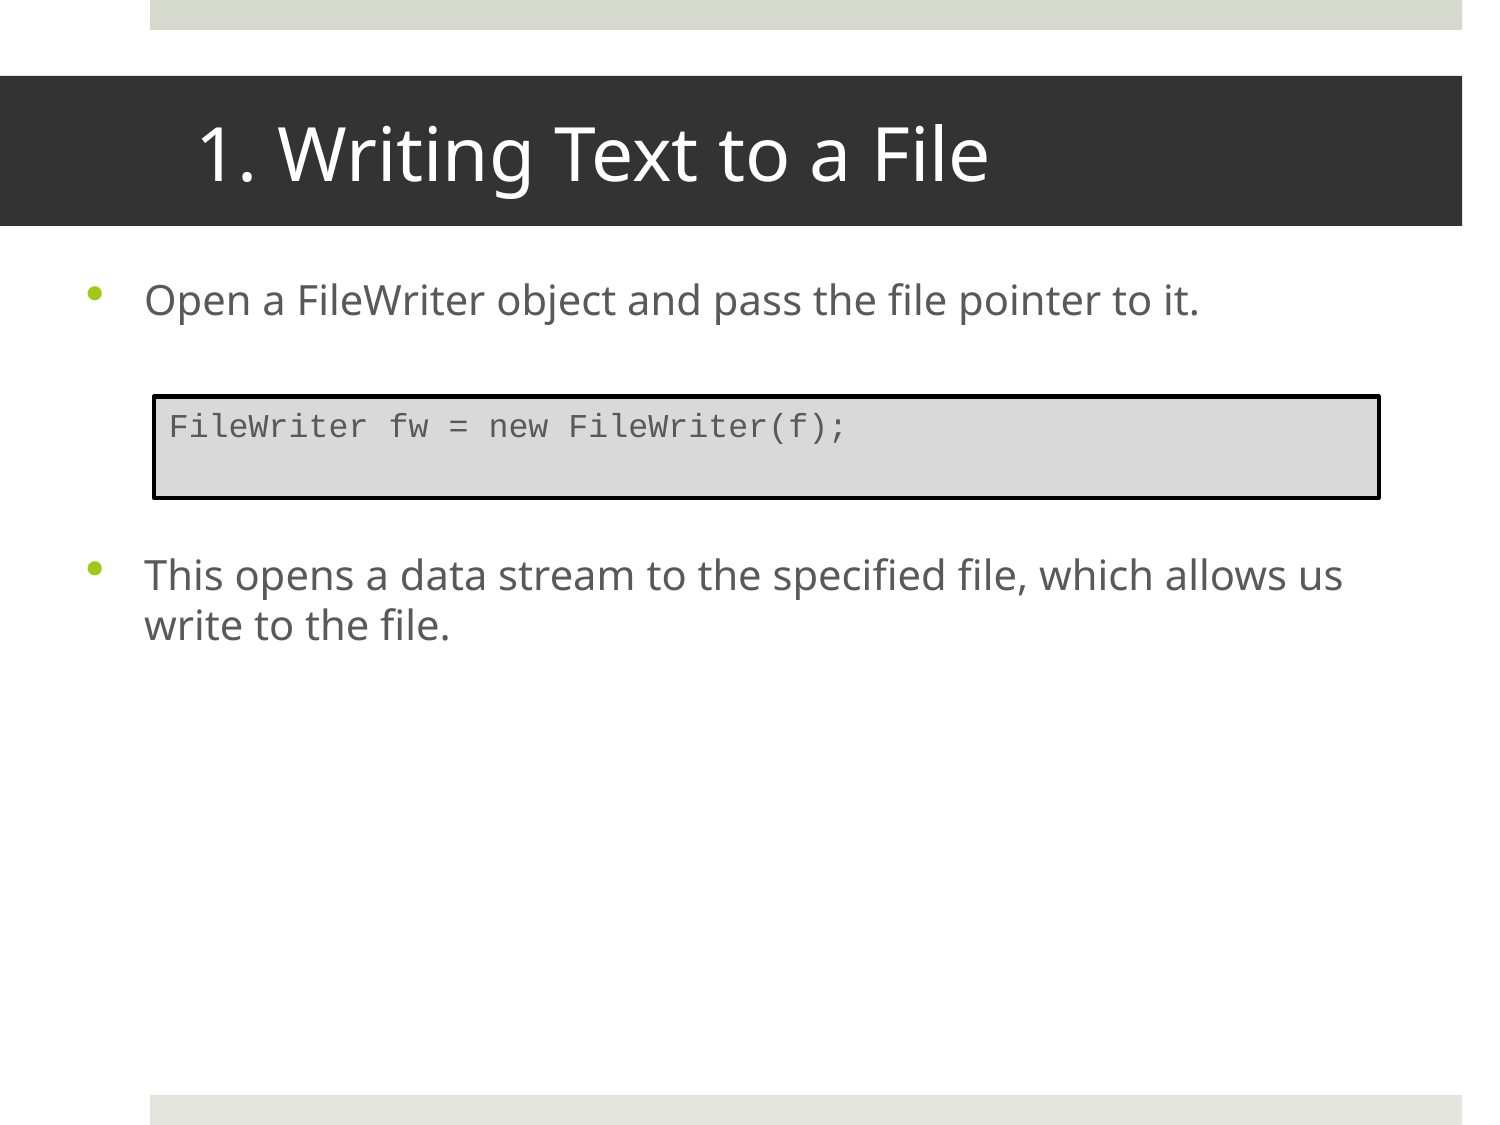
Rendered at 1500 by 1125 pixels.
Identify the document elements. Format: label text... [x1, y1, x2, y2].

title 1. Writing Text to a File [0, 75, 1463, 226]
text_box FileWriter fw = new FileWriter(f); [152, 394, 1381, 500]
list Open a FileWriter object and pass the file pointer to it. This opens a data stream to the specified file, which allows us write to the file. [72, 265, 1432, 1028]
